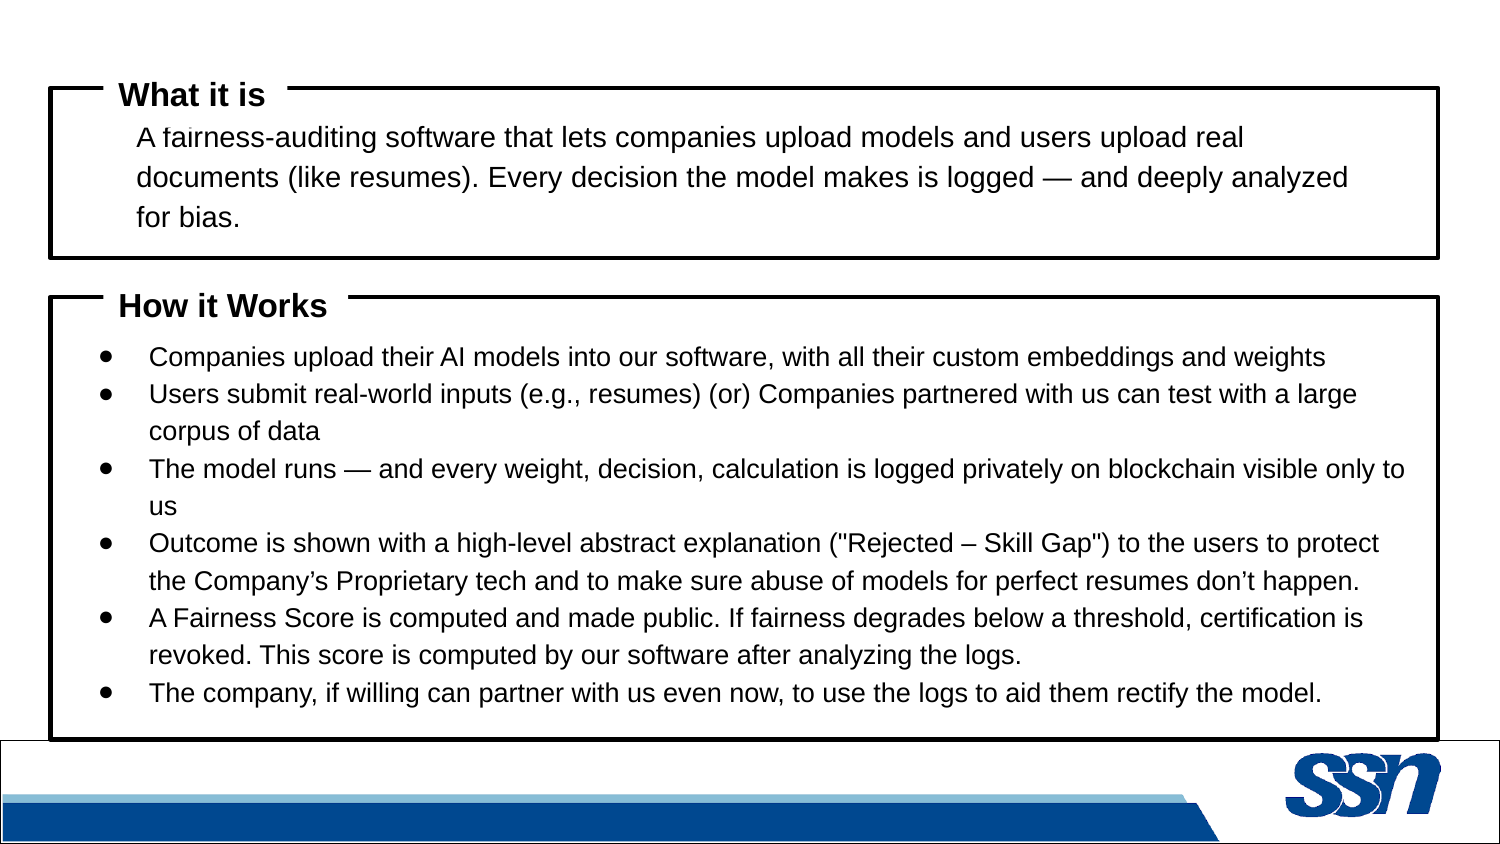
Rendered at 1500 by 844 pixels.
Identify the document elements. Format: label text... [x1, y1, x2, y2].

text_box What it is [103, 51, 288, 128]
text_box Companies upload their AI models into our software, with all their custom embeddings and weights Users submit real-world inputs (e.g., resumes) (or) Companies partnered with us can test with a large corpus of data The model runs — and every weight, decision, calculation is logged privately on blockchain visible only to us Outcome is shown with a high-level abstract explanation ("Rejected – Skill Gap") to the users to protect the Company’s Proprietary tech and to make sure abuse of models for perfect resumes don’t happen. A Fairness Score is computed and made public. If fairness degrades below a threshold, certification is revoked. This score is computed by our software after analyzing the logs. The company, if willing can partner with us even now, to use the logs to aid them rectify the model. [50, 297, 1439, 740]
text_box A fairness-auditing software that lets companies upload models and users upload real documents (like resumes). Every decision the model makes is logged — and deeply analyzed for bias. [50, 88, 1439, 258]
picture [0, 740, 1500, 844]
text_box How it Works [103, 262, 349, 339]
